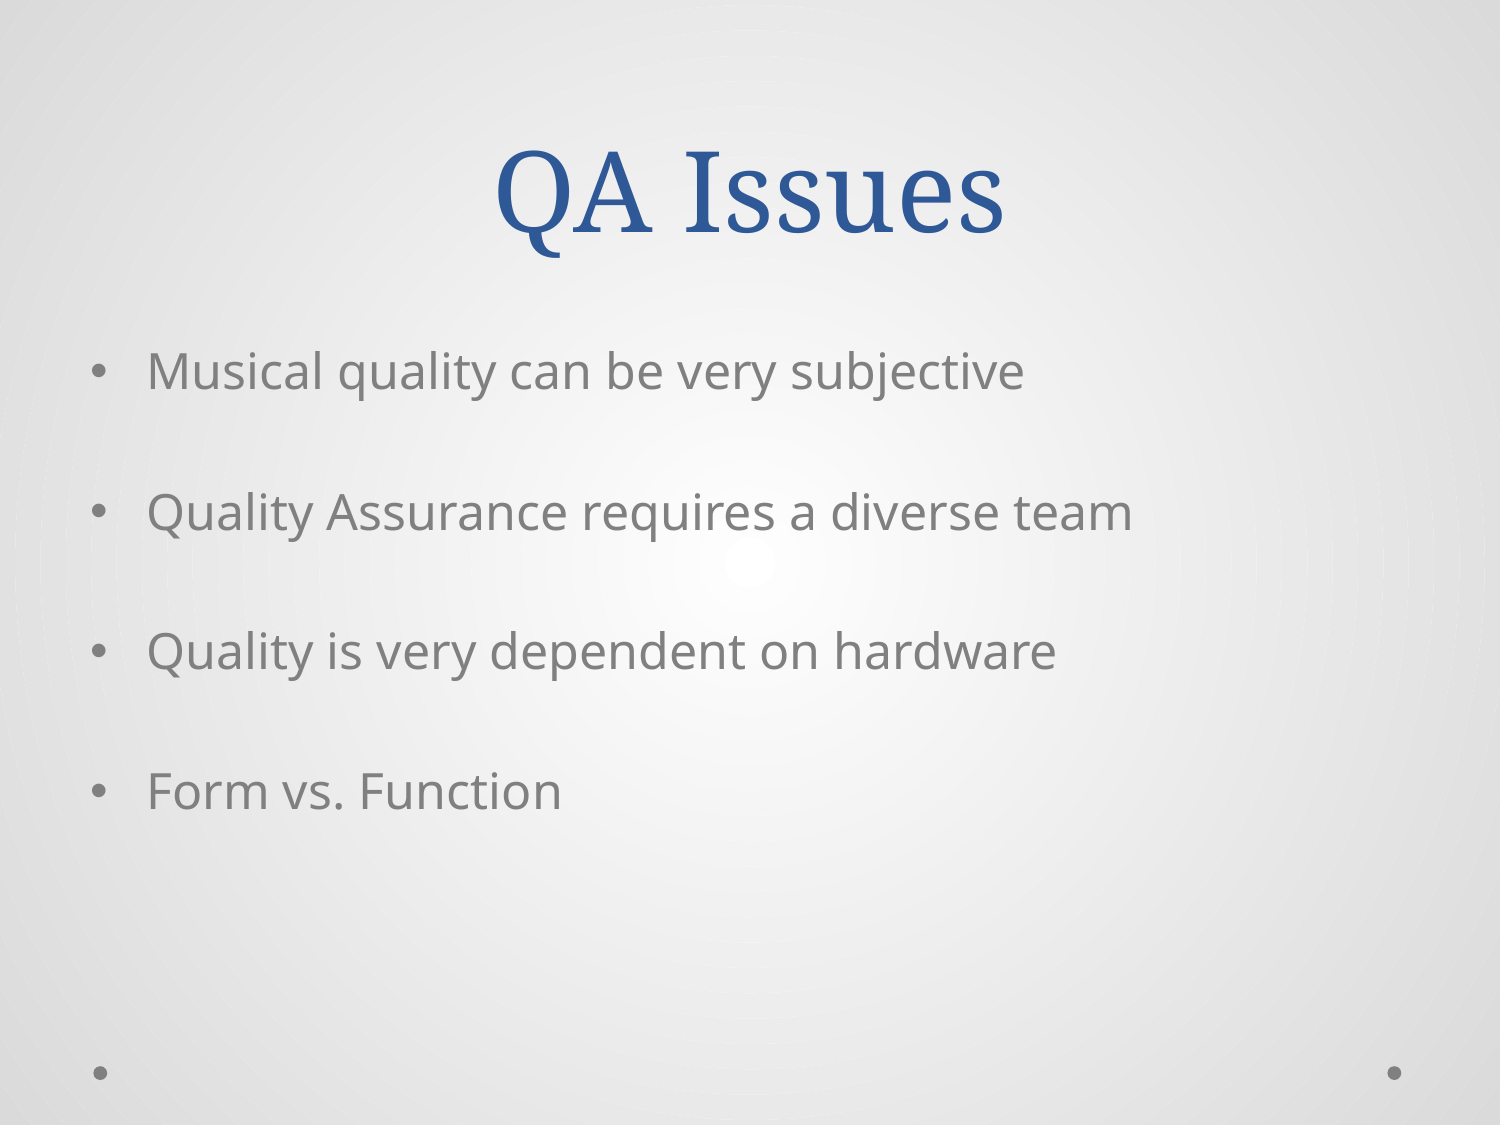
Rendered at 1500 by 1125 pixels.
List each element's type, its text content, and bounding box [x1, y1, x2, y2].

list Musical quality can be very subjective Quality Assurance requires a diverse team Quality is very dependent on hardware Form vs. Function [75, 262, 1425, 1005]
title QA Issues [75, 0, 1425, 262]
